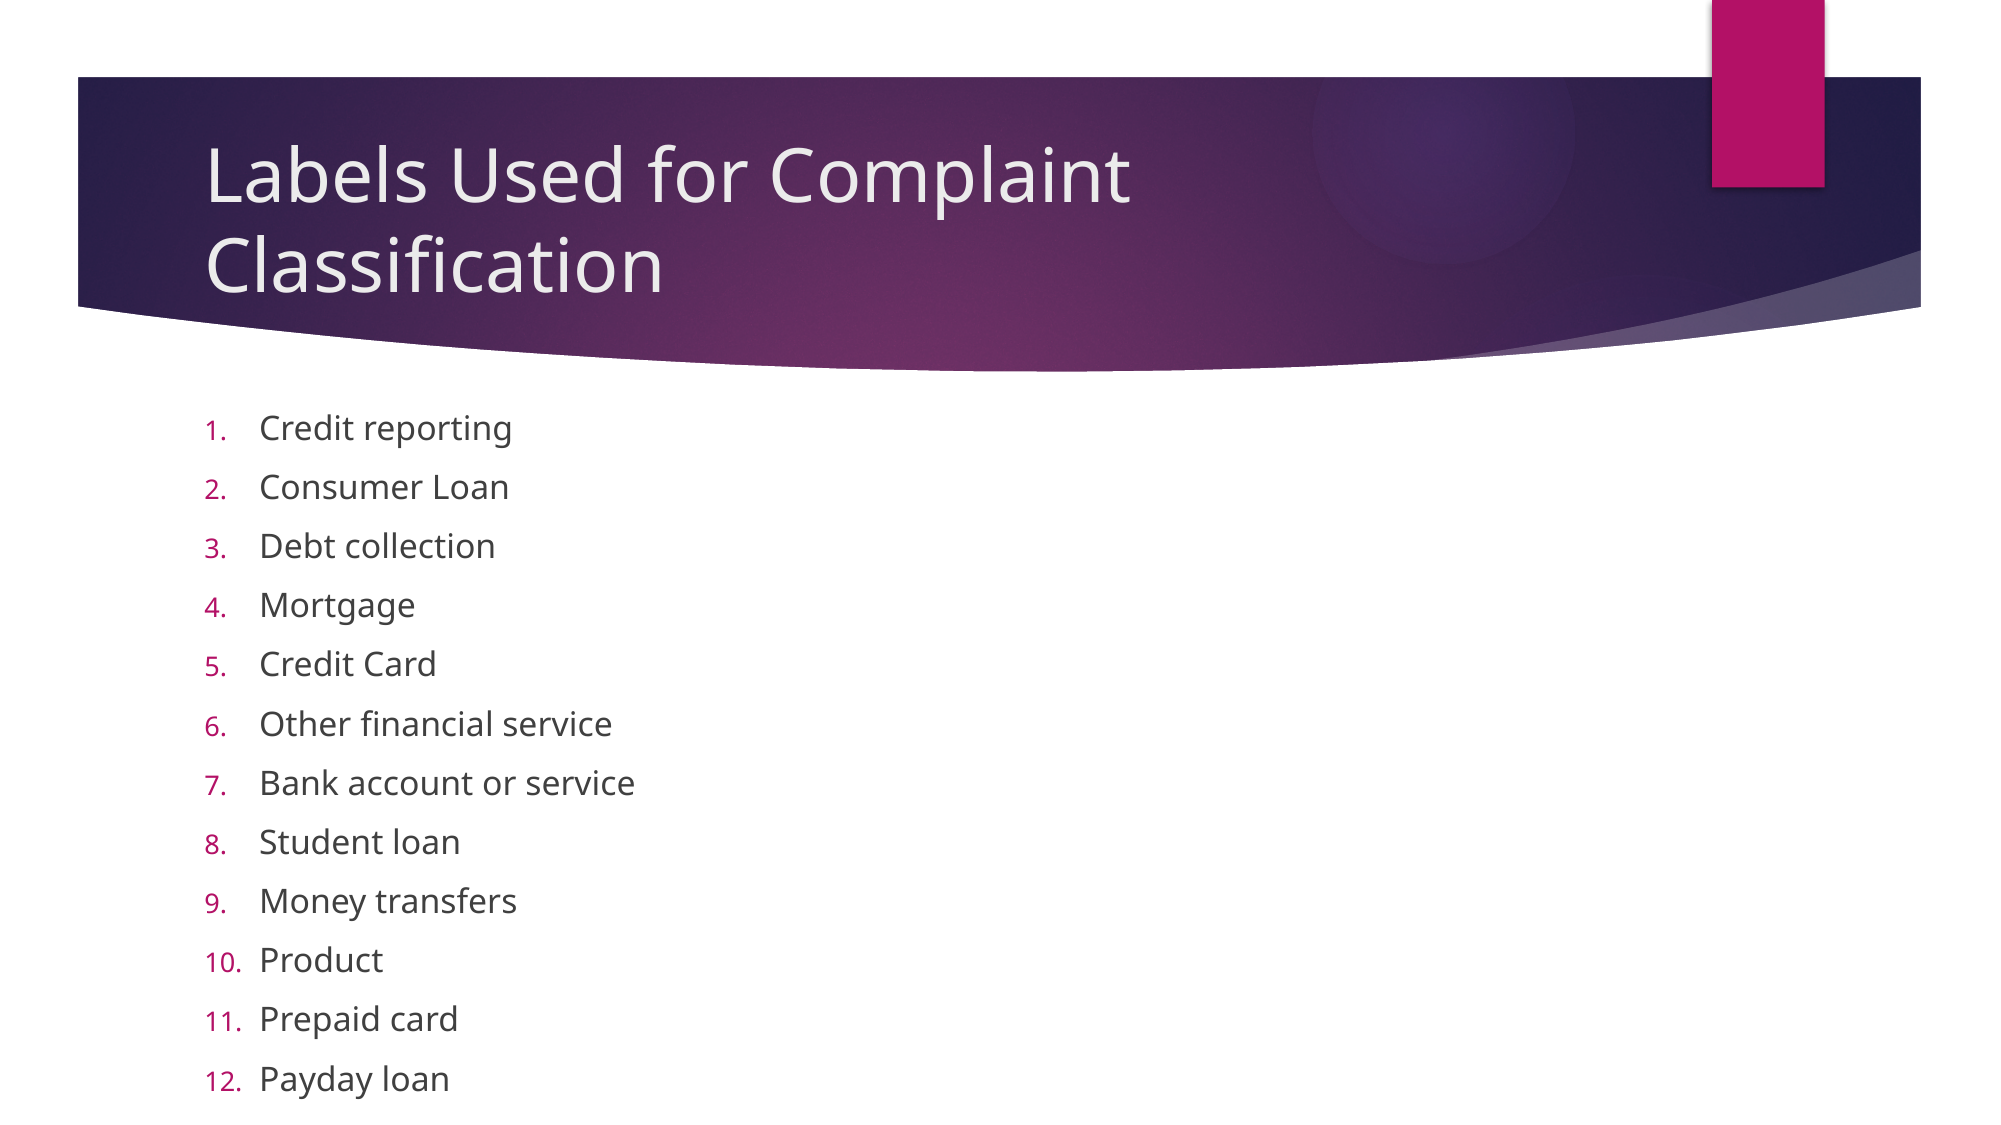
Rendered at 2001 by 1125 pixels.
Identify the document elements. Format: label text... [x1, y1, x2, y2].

list Credit reporting Consumer Loan Debt collection Mortgage Credit Card Other financial service Bank account or service Student loan Money transfers Product Prepaid card Payday loan [189, 339, 1638, 1111]
title Labels Used for Complaint Classification [189, 159, 1627, 276]
